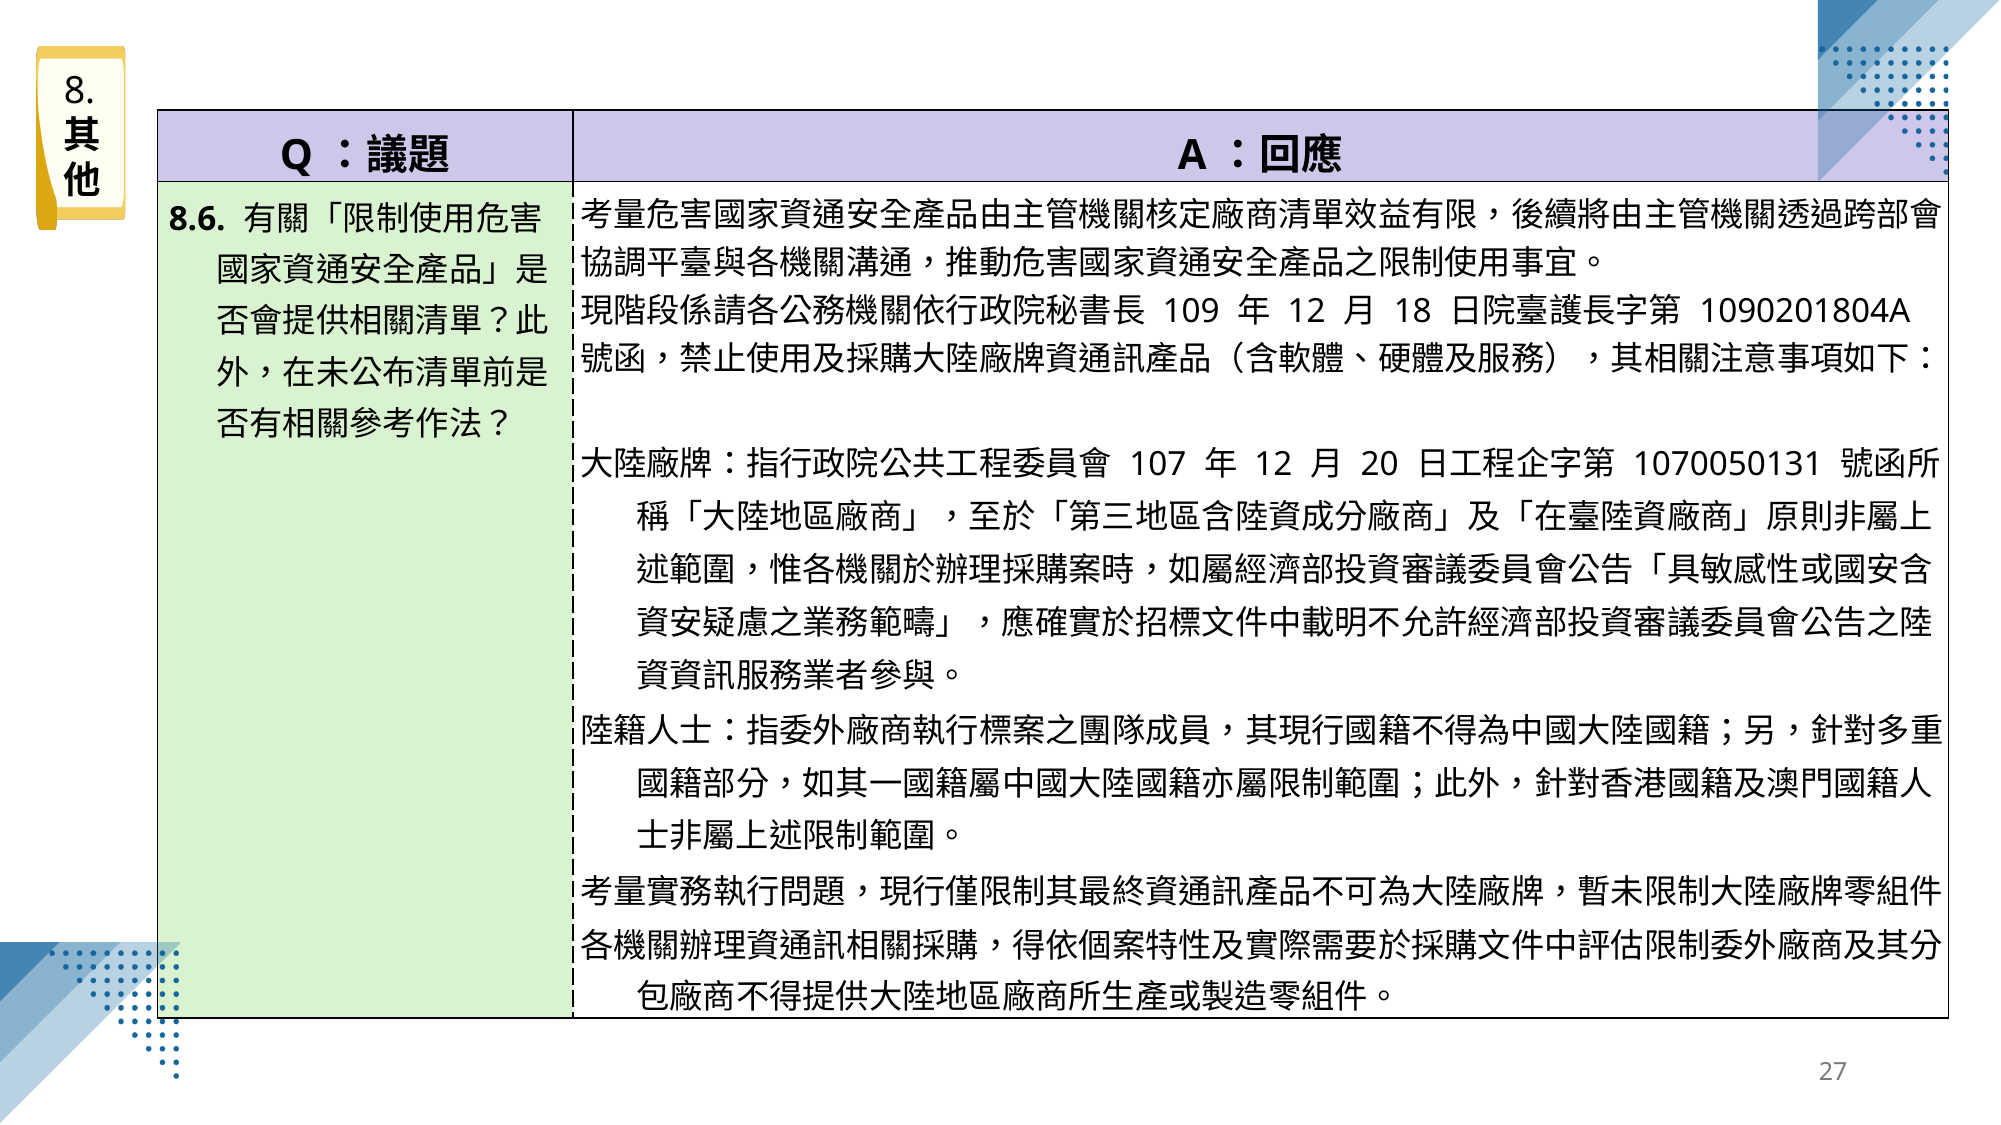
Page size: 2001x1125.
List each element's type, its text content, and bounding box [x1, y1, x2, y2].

table_cell 考量危害國家資通安全產品由主管機關核定廠商清單效益有限，後續將由主管機關透過跨部會協調平臺與各機關溝通，推動危害國家資通安全產品之限制使用事宜。 現階段係請各公務機關依行政院秘書長 109 年 12 月 18 日院臺護長字第 1090201804A 號函，禁止使用及採購大陸廠牌資通訊產品（含軟體、硬體及服務），其相關注意事項如下： 大陸廠牌：指行政院公共工程委員會 107 年 12 月 20 日工程企字第 1070050131 號函所稱「大陸地區廠商」，至於「第三地區含陸資成分廠商」及「在臺陸資廠商」原則非屬上述範圍，惟各機關於辦理採購案時，如屬經濟部投資審議委員會公告「具敏感性或國安含資安疑慮之業務範疇」，應確實於招標文件中載明不允許經濟部投資審議委員會公告之陸資資訊服務業者參與。 陸籍人士：指委外廠商執行標案之團隊成員，其現行國籍不得為中國大陸國籍；另，針對多重國籍部分，如其一國籍屬中國大陸國籍亦屬限制範圍；此外，針對香港國籍及澳門國籍人士非屬上述限制範圍。 考量實務執行問題，現行僅限制其最終資通訊產品不可為大陸廠牌，暫未限制大陸廠牌零組件 各機關辦理資通訊相關採購，得依個案特性及實際需要於採購文件中評估限制委外廠商及其分包廠商不得提供大陸地區廠商所生產或製造零組件。 [573, 182, 1948, 1017]
slide_number 27 [1412, 1042, 1863, 1103]
table_cell 8.6. 有關「限制使用危害國家資通安全產品」是否會提供相關清單？此外，在未公布清單前是否有相關參考作法？ [158, 182, 573, 1017]
table_header A：回應 [574, 111, 1817, 181]
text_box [1817, 0, 2000, 184]
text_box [0, 941, 181, 1125]
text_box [35, 46, 126, 230]
table_header Q：議題 [158, 111, 572, 181]
